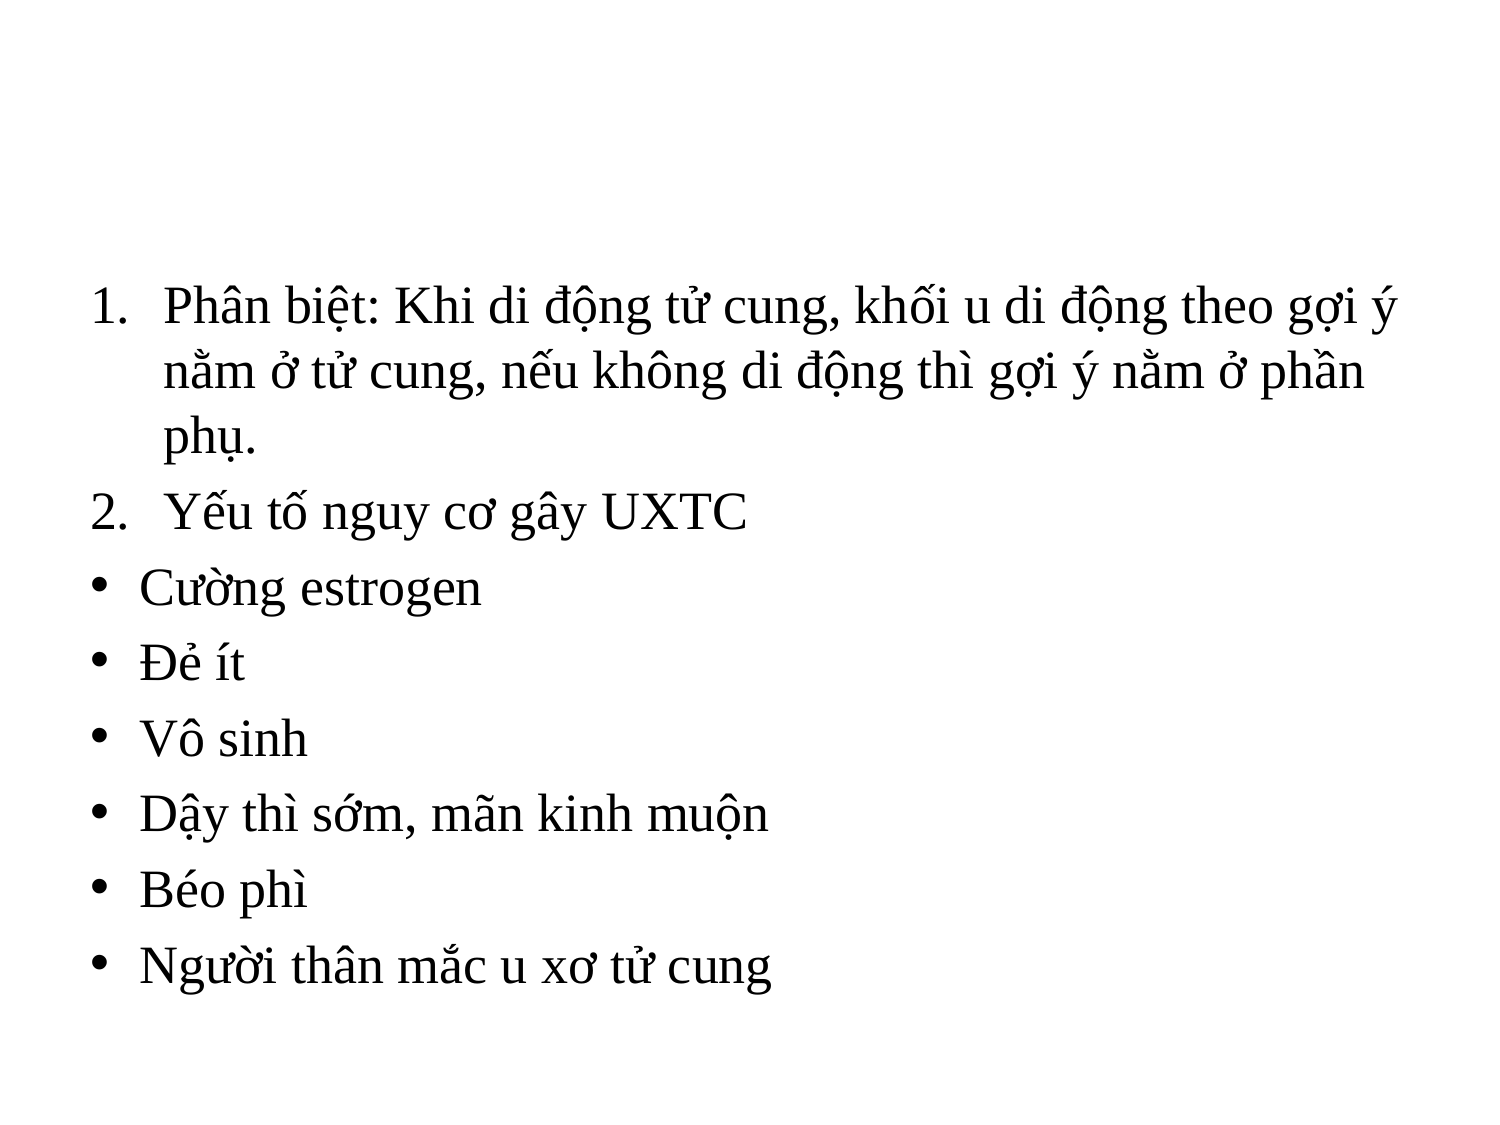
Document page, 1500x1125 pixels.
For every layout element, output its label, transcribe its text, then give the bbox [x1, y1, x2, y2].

list Phân biệt: Khi di động tử cung, khối u di động theo gợi ý nằm ở tử cung, nếu không di động thì gợi ý nằm ở phần phụ. Yếu tố nguy cơ gây UXTC Cường estrogen Đẻ ít Vô sinh Dậy thì sớm, mãn kinh muộn Béo phì Người thân mắc u xơ tử cung [75, 262, 1425, 1005]
